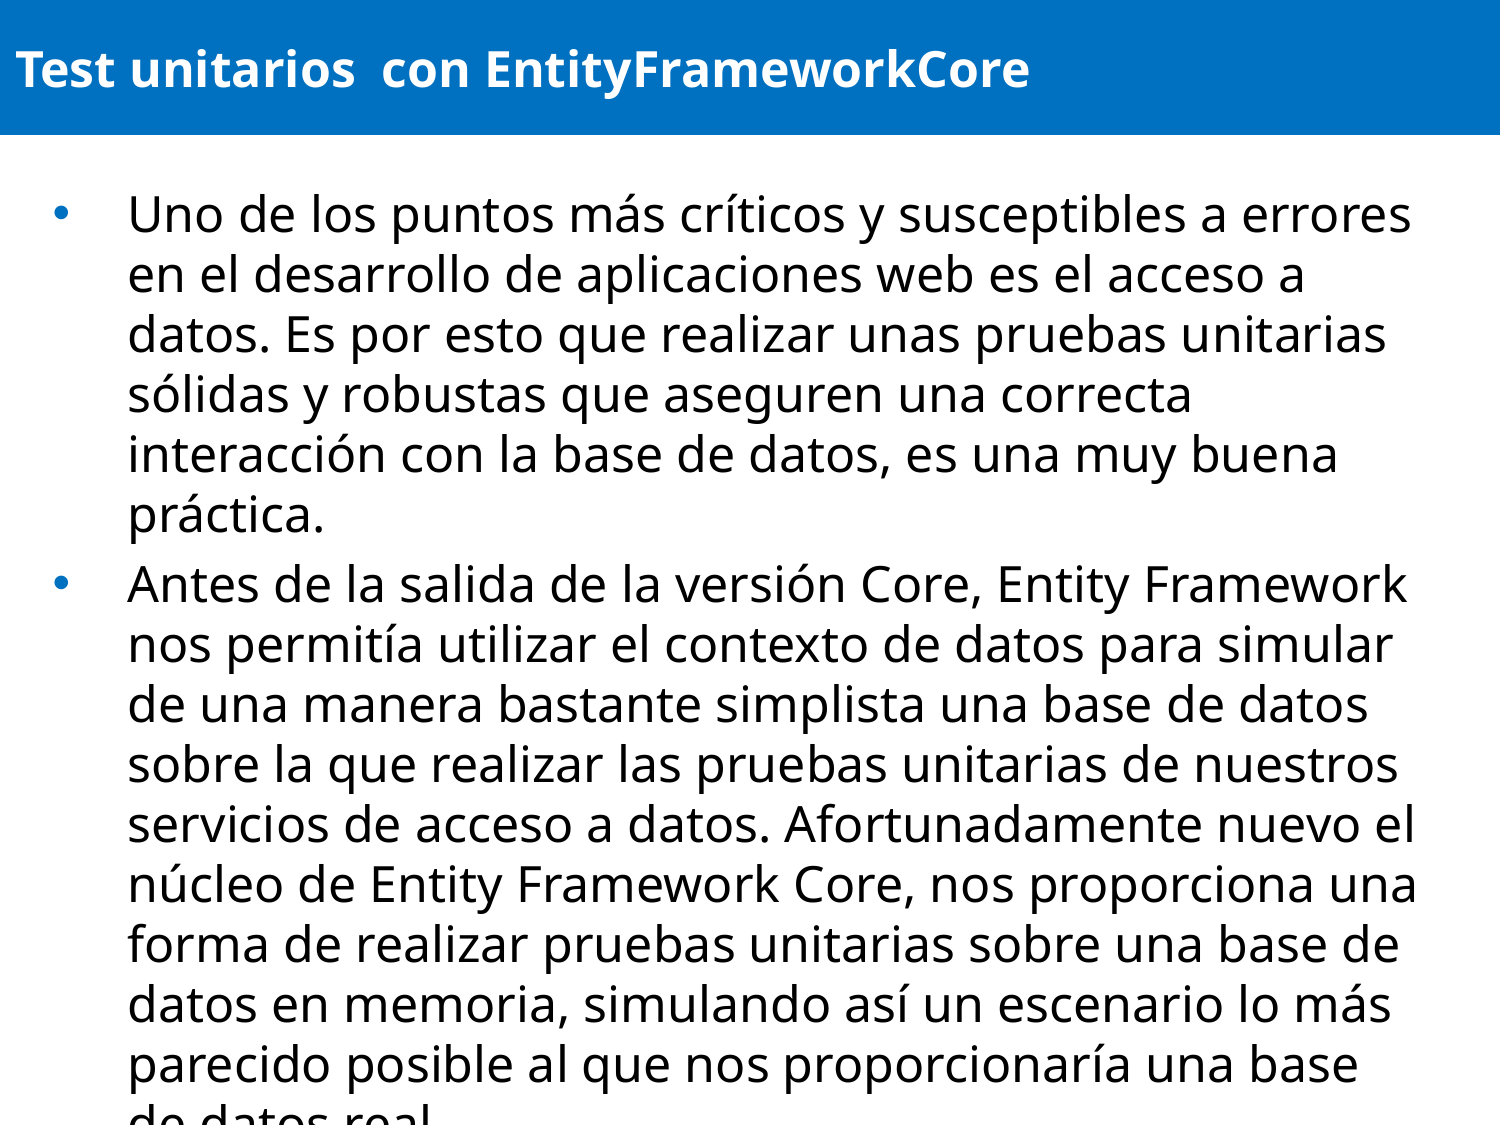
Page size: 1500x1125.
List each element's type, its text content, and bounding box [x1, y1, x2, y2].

title Test unitarios con EntityFrameworkCore [0, 0, 1500, 136]
list Uno de los puntos más críticos y susceptibles a errores en el desarrollo de aplicaciones web es el acceso a datos. Es por esto que realizar unas pruebas unitarias sólidas y robustas que aseguren una correcta interacción con la base de datos, es una muy buena práctica. Antes de la salida de la versión Core, Entity Framework nos permitía utilizar el contexto de datos para simular de una manera bastante simplista una base de datos sobre la que realizar las pruebas unitarias de nuestros servicios de acceso a datos. Afortunadamente nuevo el núcleo de Entity Framework Core, nos proporciona una forma de realizar pruebas unitarias sobre una base de datos en memoria, simulando así un escenario lo más parecido posible al que nos proporcionaría una base de datos real. [37, 174, 1438, 1050]
